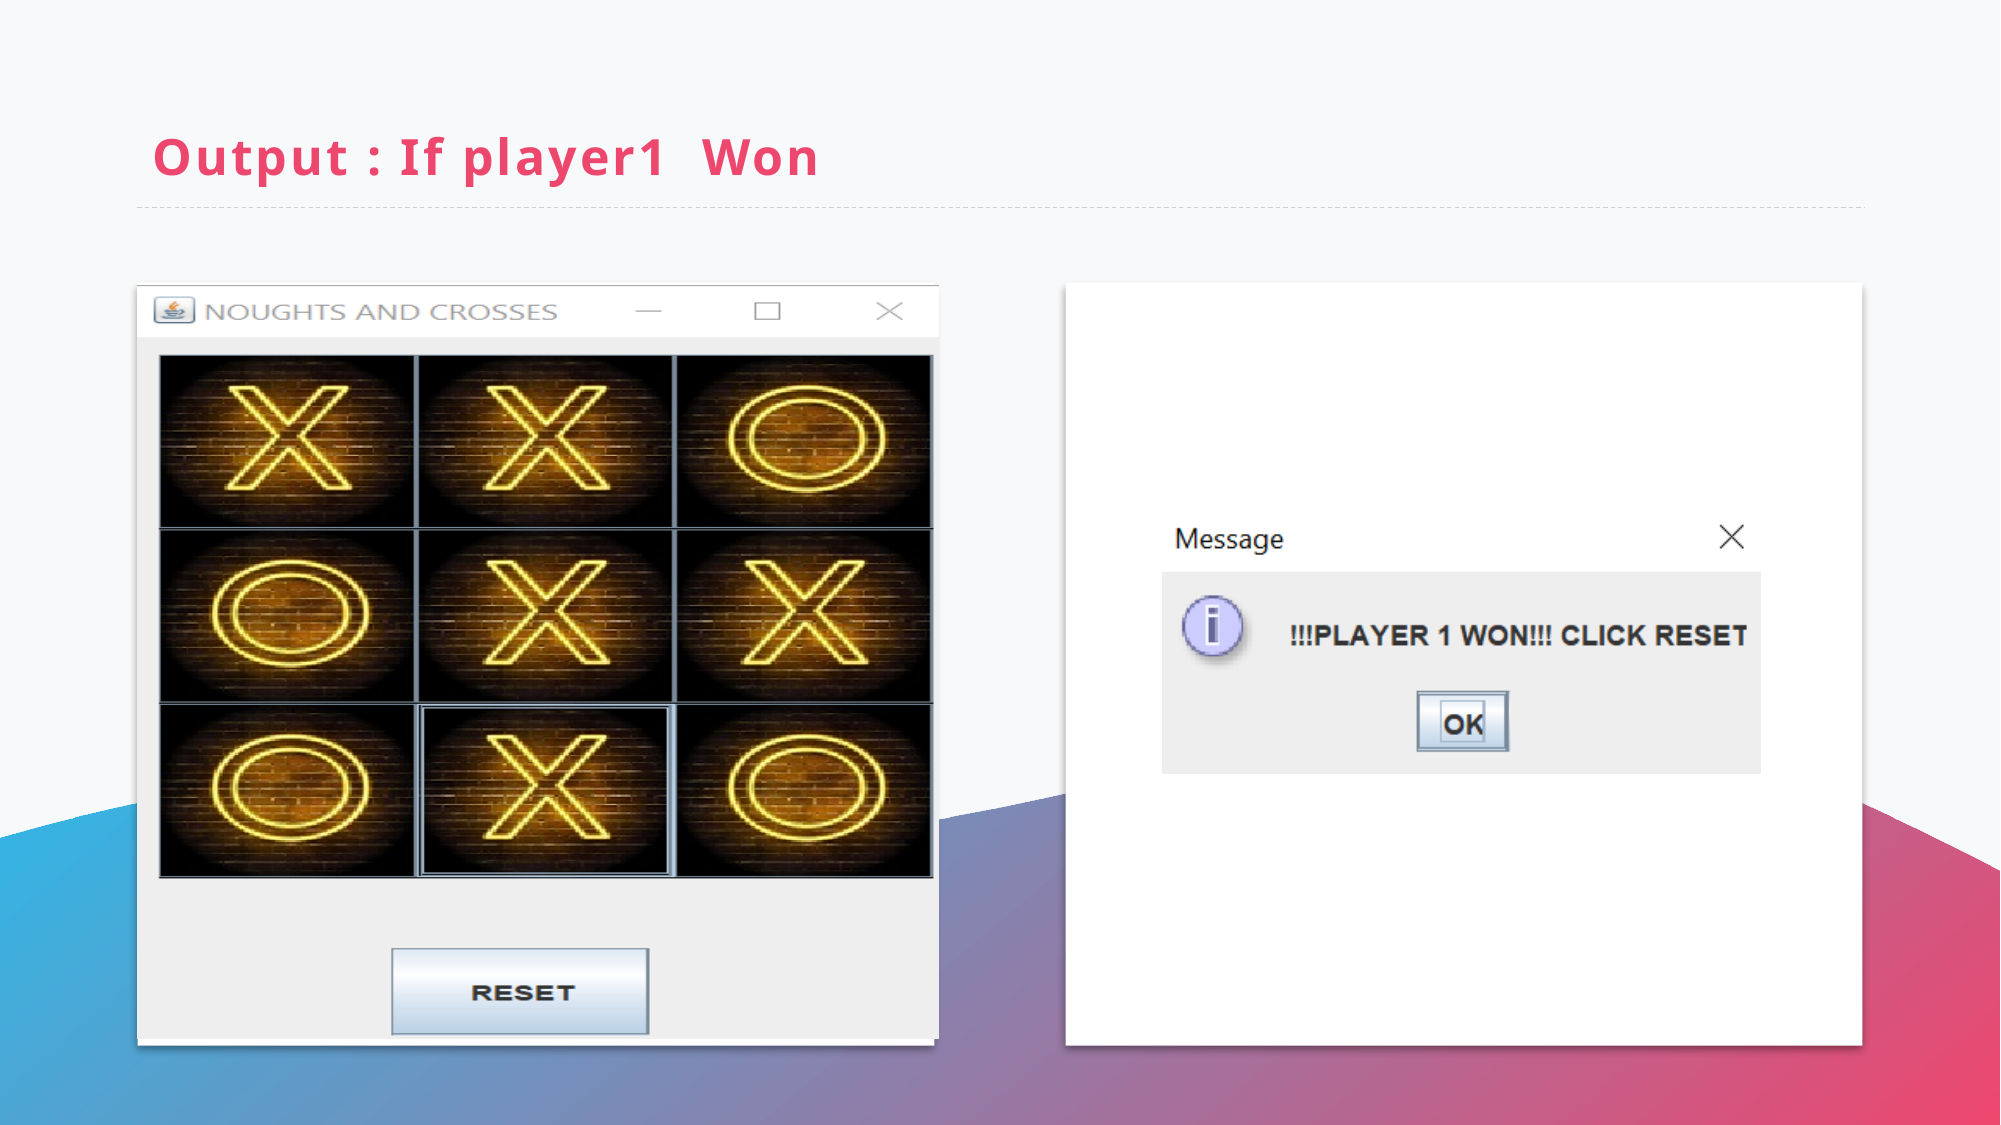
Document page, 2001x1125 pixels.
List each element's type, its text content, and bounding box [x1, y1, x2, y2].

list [1162, 508, 1761, 774]
title Output : If player1 Won [137, 111, 1863, 208]
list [137, 285, 940, 1040]
